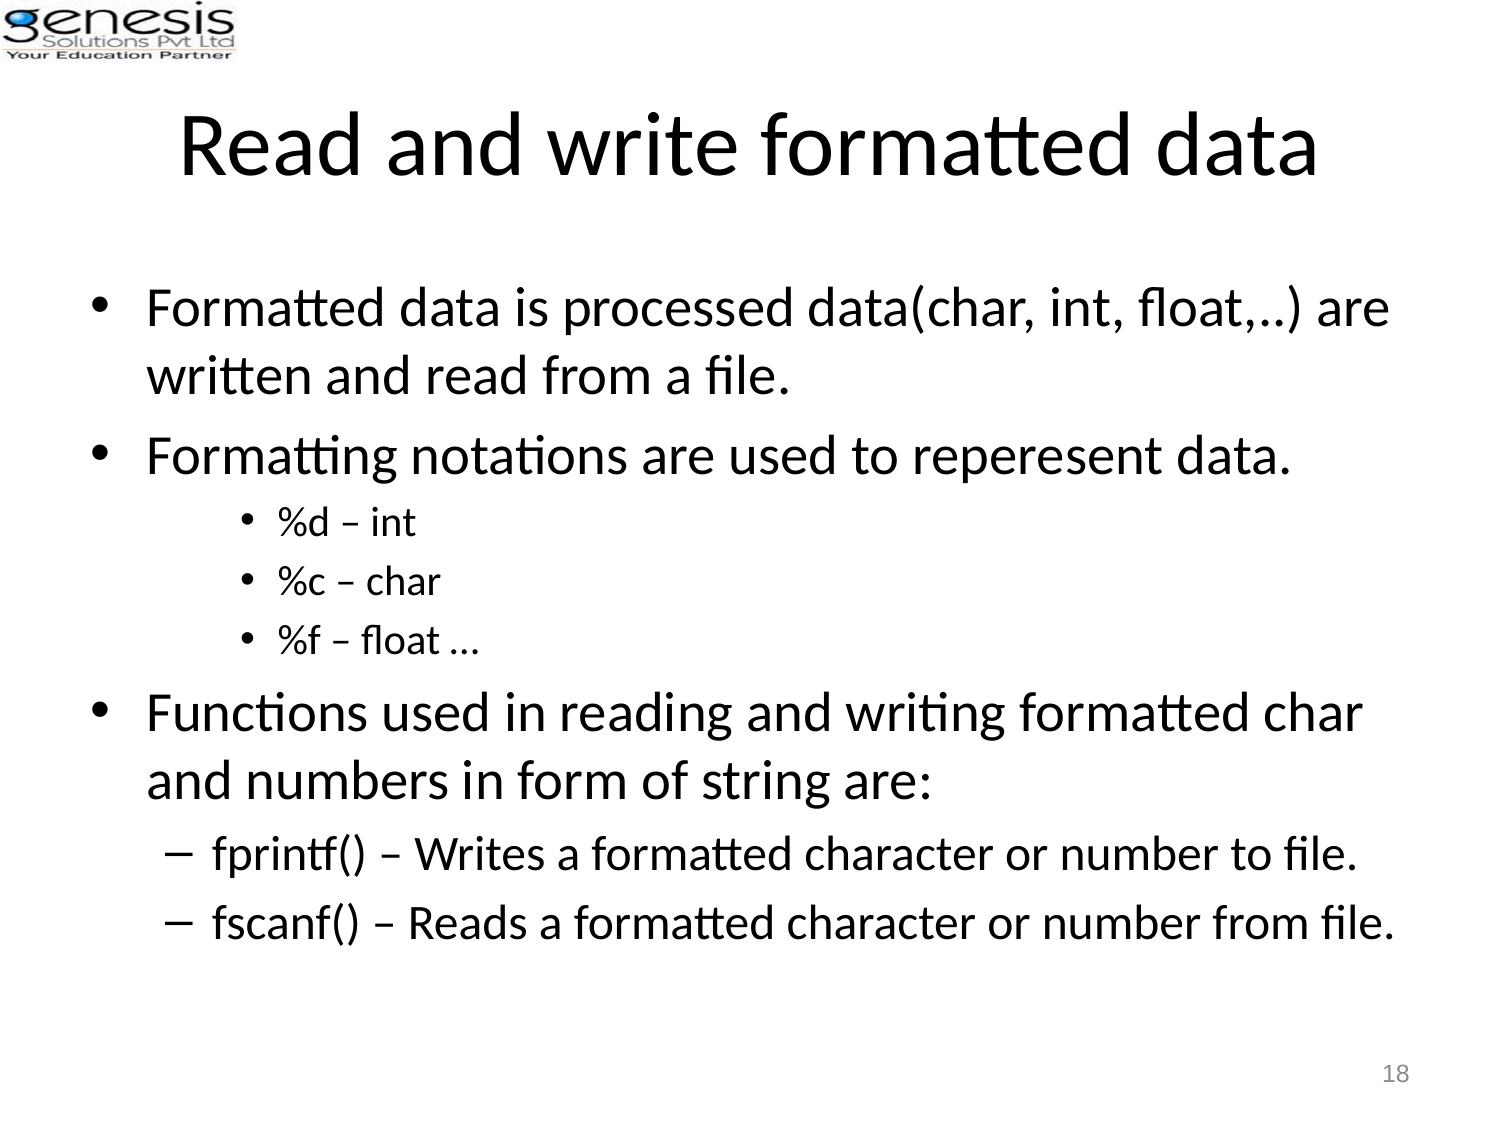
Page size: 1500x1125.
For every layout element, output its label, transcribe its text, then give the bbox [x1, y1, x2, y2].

title Read and write formatted data [75, 45, 1425, 233]
list Formatted data is processed data(char, int, float,..) are written and read from a file. Formatting notations are used to reperesent data. %d – int %c – char %f – float … Functions used in reading and writing formatted char and numbers in form of string are: fprintf() – Writes a formatted character or number to file. fscanf() – Reads a formatted character or number from file. [75, 262, 1425, 1005]
slide_number [0, 0, 238, 63]
slide_number 18 [1074, 1042, 1425, 1103]
